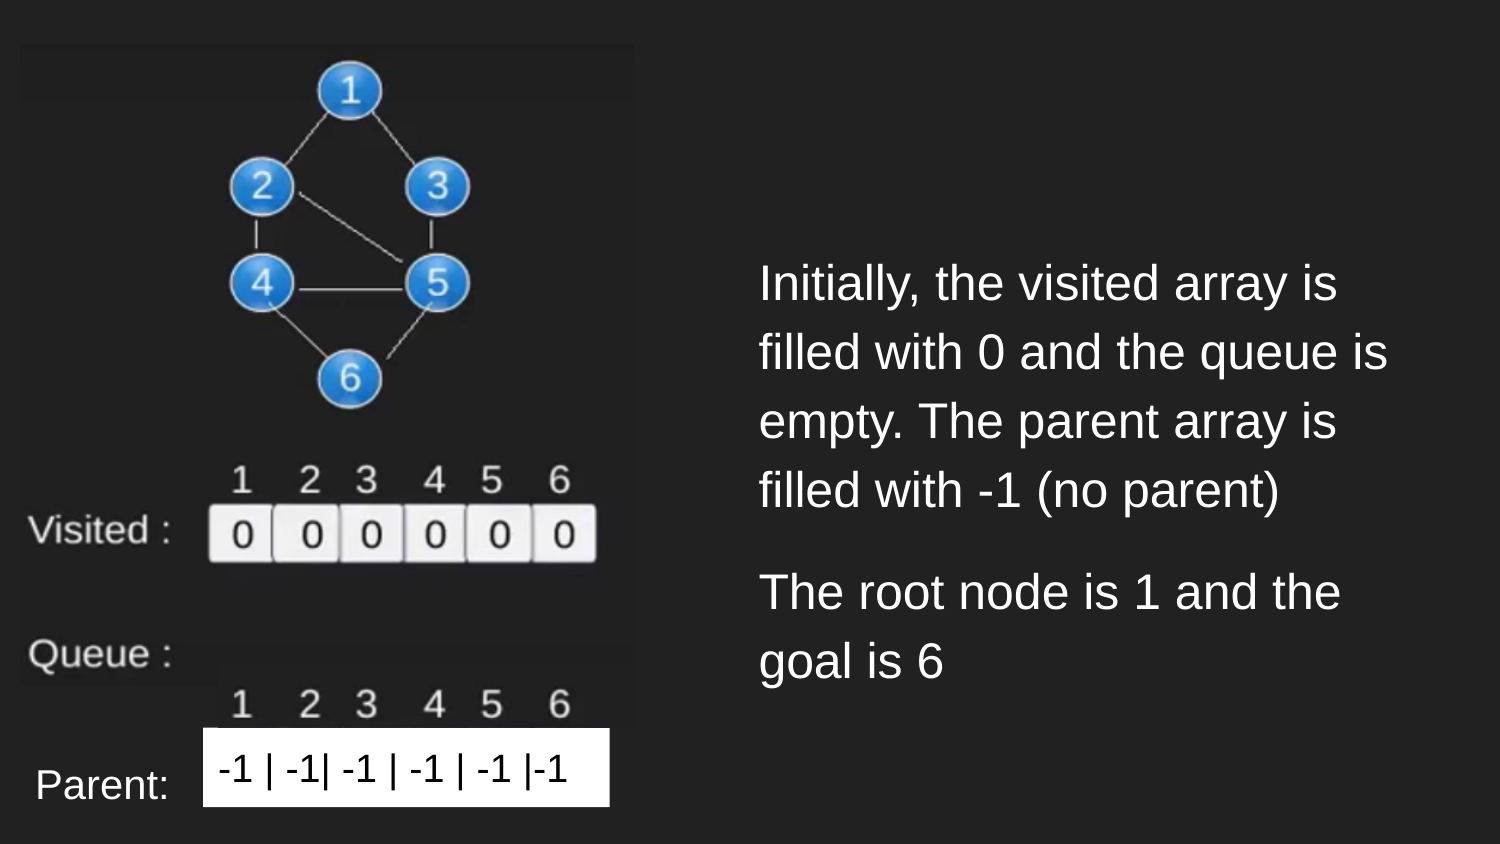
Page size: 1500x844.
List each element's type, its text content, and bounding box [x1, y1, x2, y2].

list Initially, the visited array is filled with 0 and the queue is empty. The parent array is filled with -1 (no parent) The root node is 1 and the goal is 6 [743, 226, 1436, 743]
text_box Parent: [20, 742, 186, 808]
text_box -1 | -1| -1 | -1 | -1 |-1 [203, 727, 610, 808]
picture [19, 43, 635, 728]
